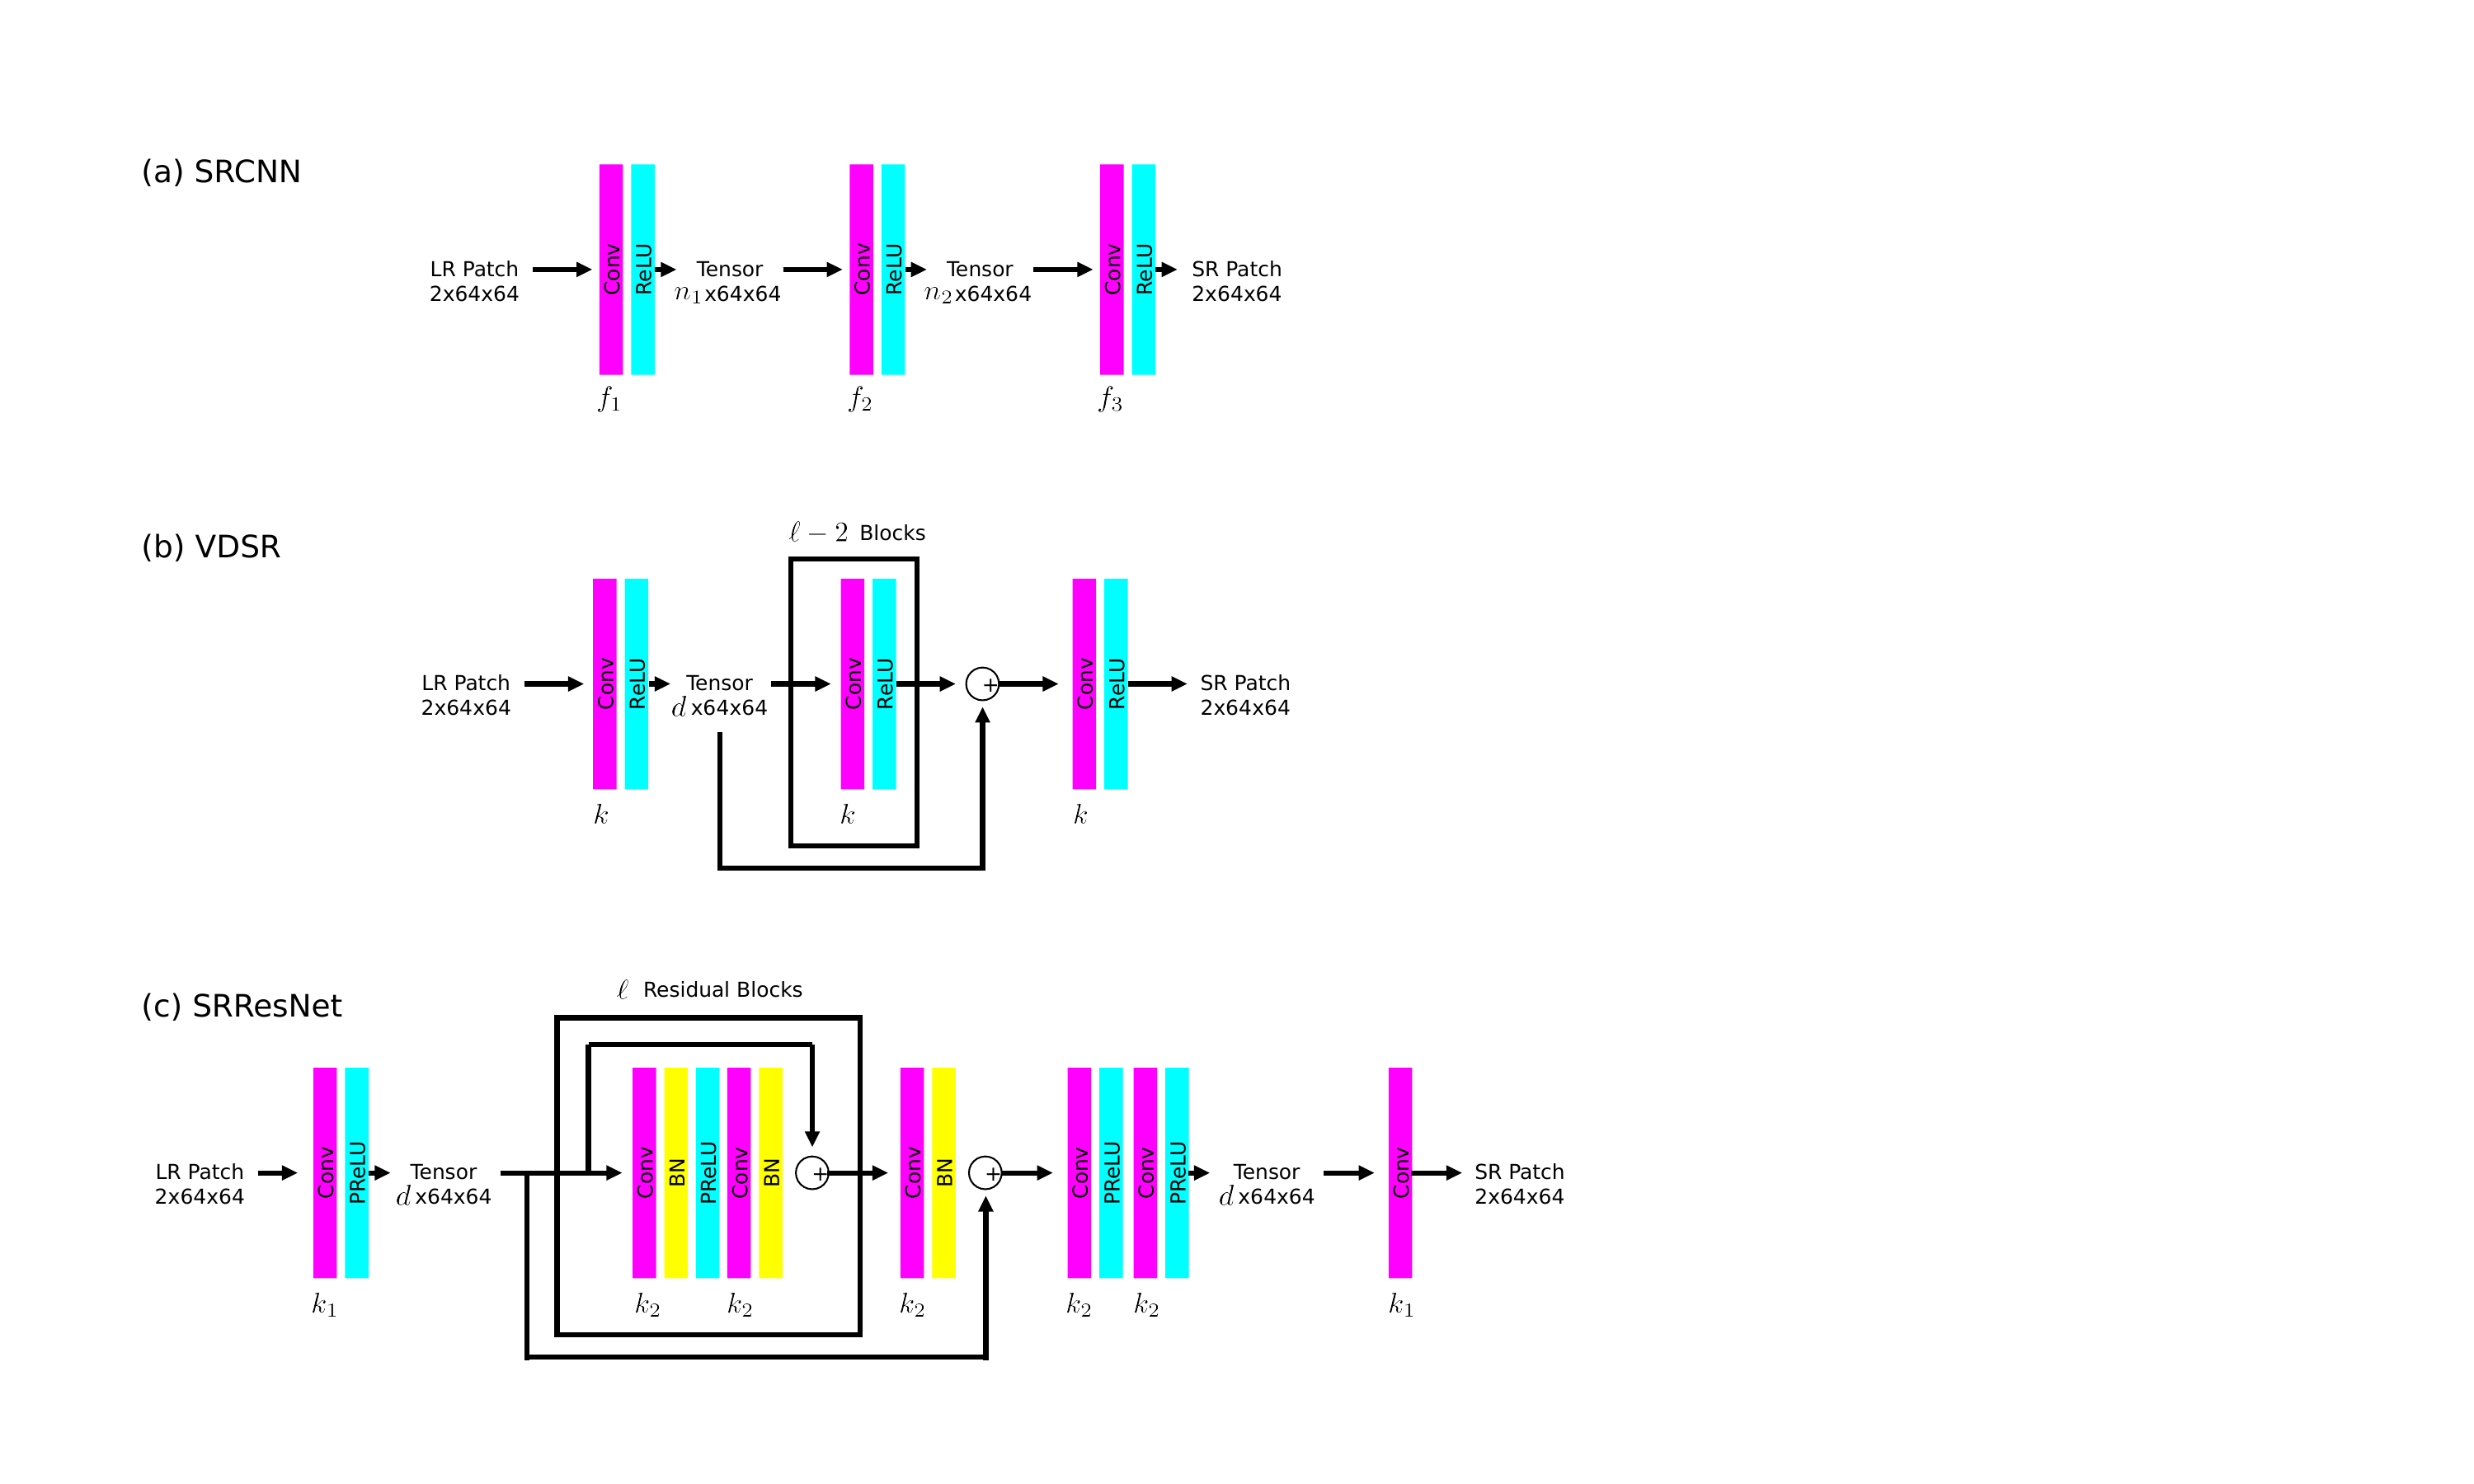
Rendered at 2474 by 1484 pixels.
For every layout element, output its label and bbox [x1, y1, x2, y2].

text_box [117, 115, 1596, 1396]
